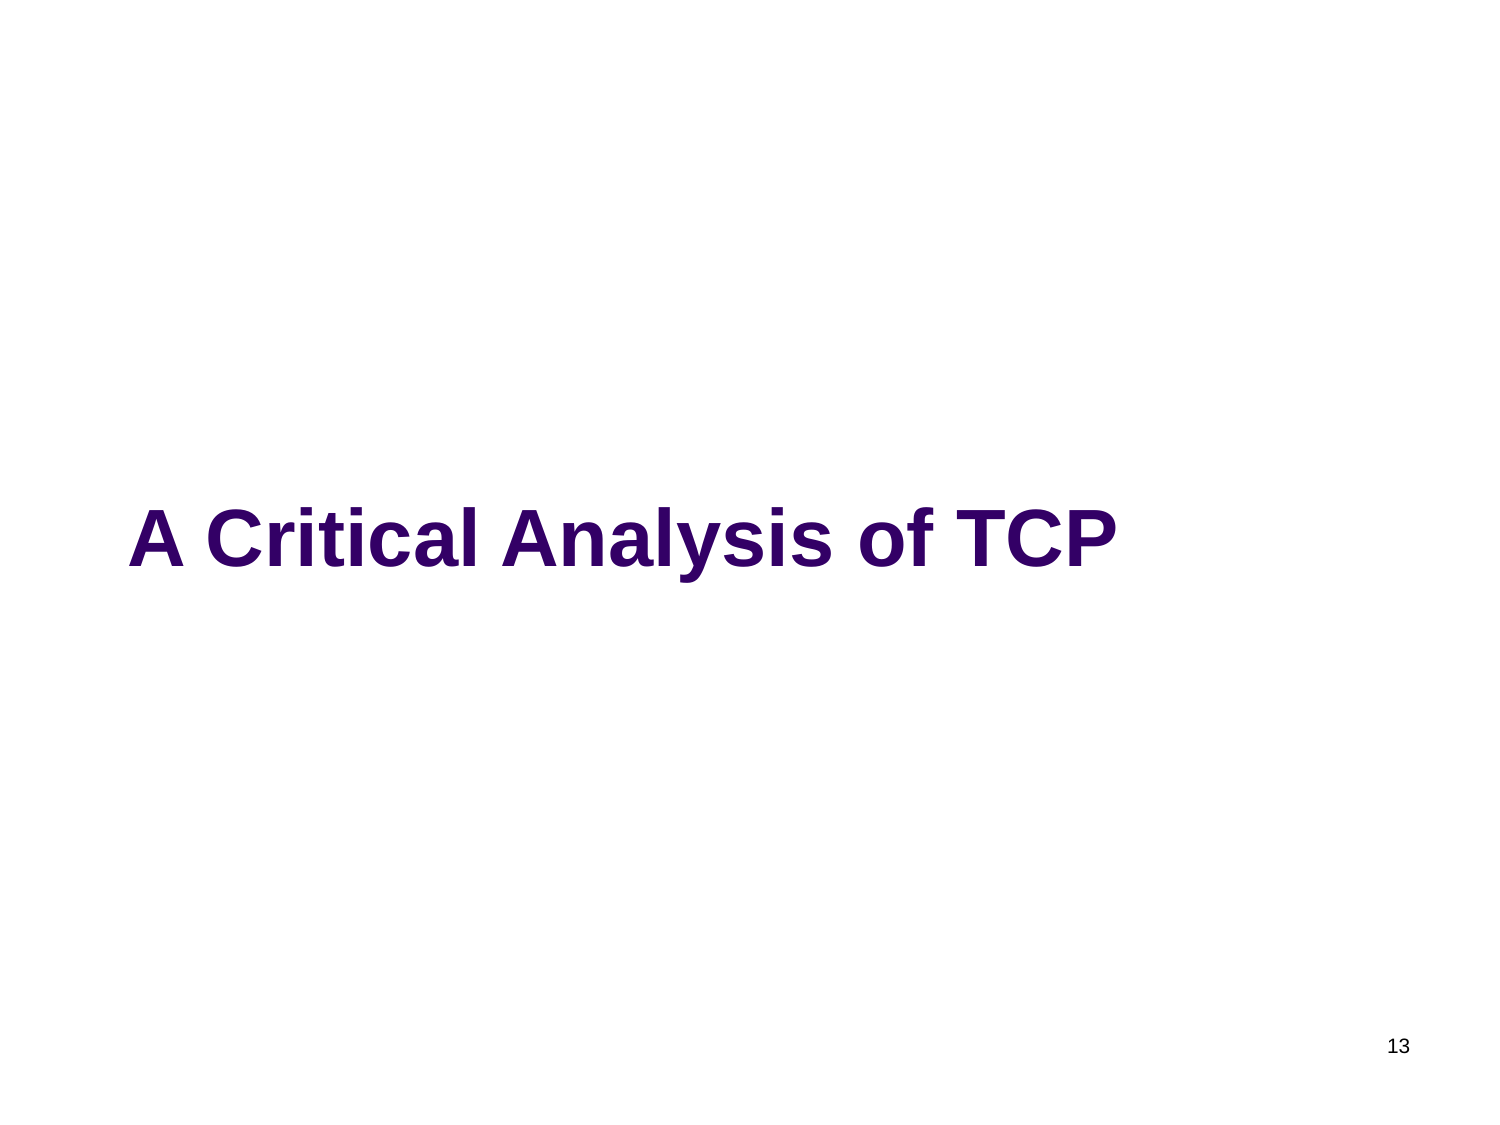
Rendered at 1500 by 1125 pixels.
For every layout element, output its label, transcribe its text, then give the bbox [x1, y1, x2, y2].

title A Critical Analysis of TCP [112, 349, 1388, 591]
slide_number 13 [1074, 1024, 1426, 1101]
